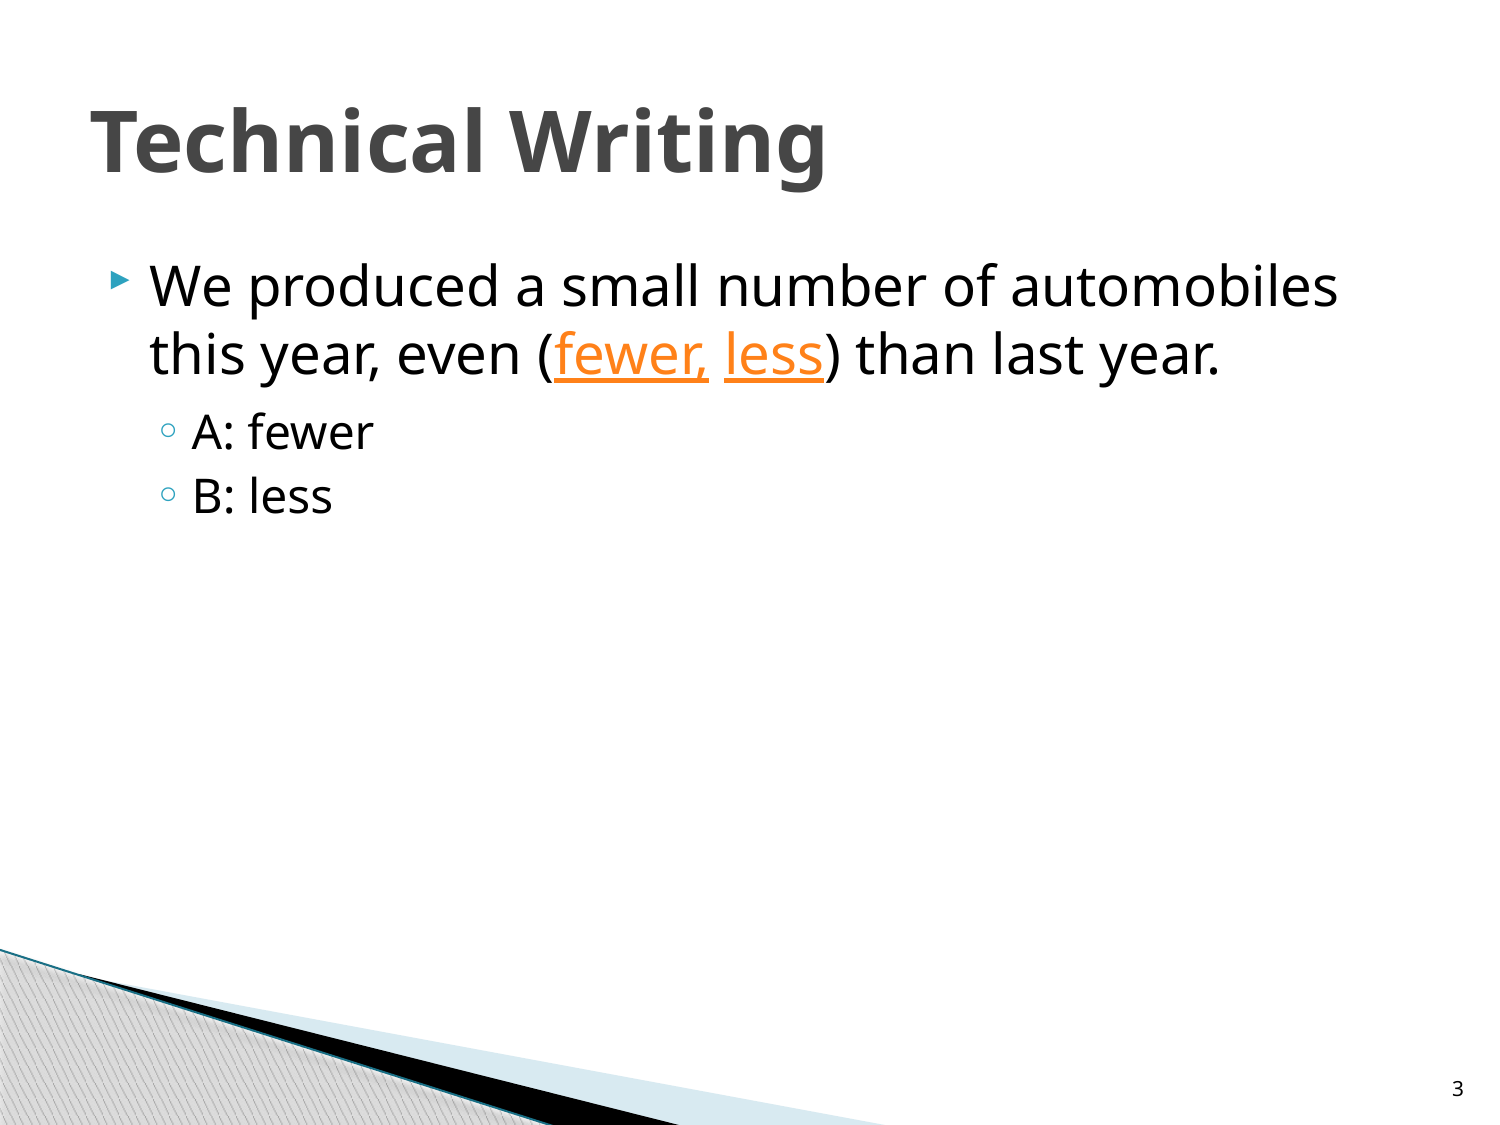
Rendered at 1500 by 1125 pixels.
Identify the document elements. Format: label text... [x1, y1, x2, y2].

slide_number 3 [1418, 1051, 1479, 1112]
title Technical Writing [75, 45, 1425, 233]
list We produced a small number of automobiles this year, even (fewer, less) than last year. A: fewer B: less [75, 243, 1425, 986]
